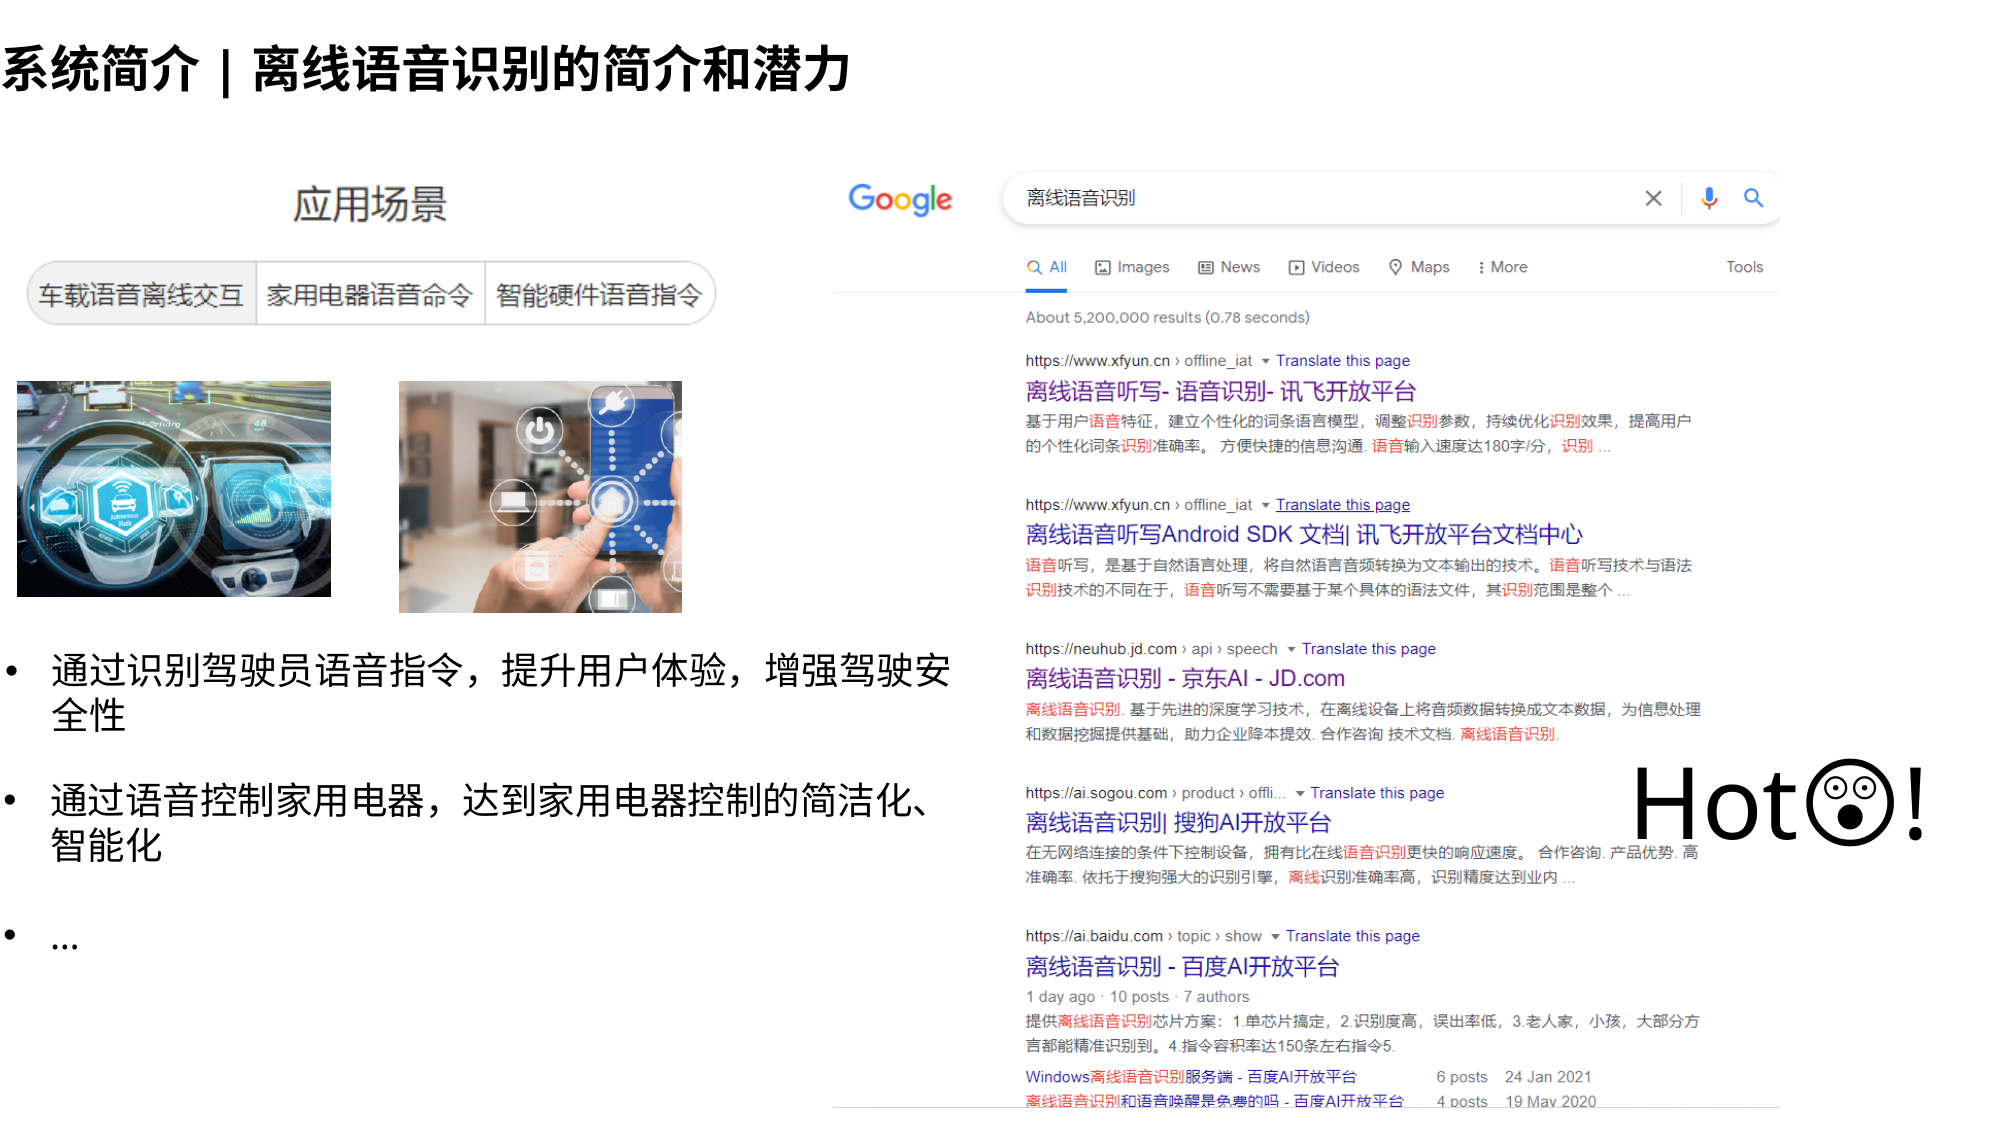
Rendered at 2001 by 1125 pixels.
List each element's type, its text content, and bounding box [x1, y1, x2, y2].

text_box 通过识别驾驶员语音指令，提升用户体验，增强驾驶安全性 [0, 640, 833, 745]
text_box 系统简介|离线语音识别的简介和潜力 [0, 0, 867, 105]
text_box 通过语音控制家用电器，达到家用电器控制的简洁化、智能化 … [0, 769, 833, 965]
picture [833, 155, 1780, 1108]
text_box Hot😲! [1780, 732, 1945, 867]
picture [0, 155, 794, 613]
